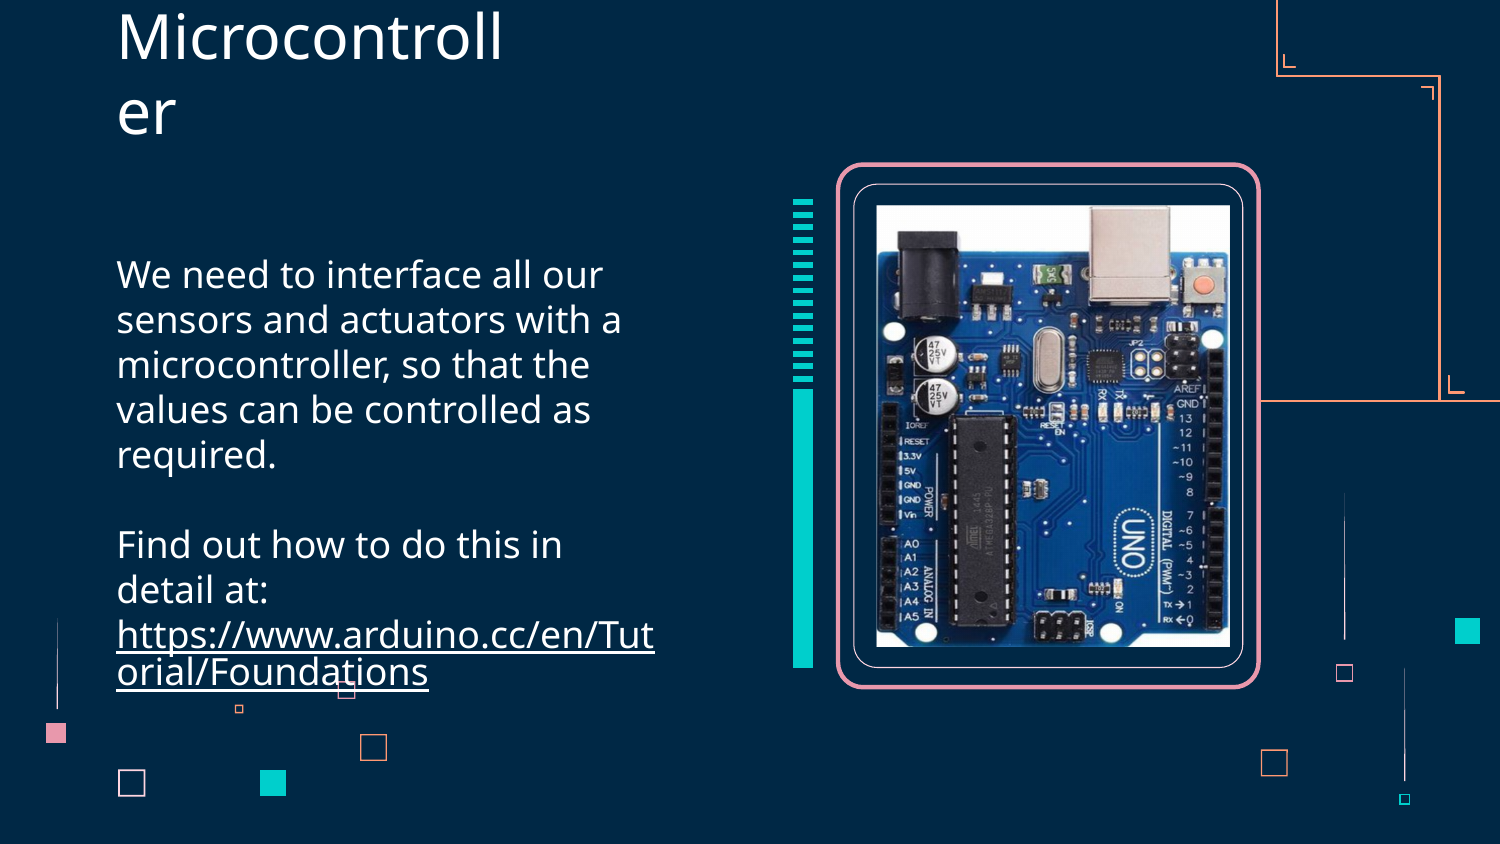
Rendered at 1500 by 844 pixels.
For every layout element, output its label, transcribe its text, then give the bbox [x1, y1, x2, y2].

title Microcontroller [101, 67, 543, 163]
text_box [792, 162, 1262, 690]
list We need to interface all our sensors and actuators with a microcontroller, so that the values can be controlled as required. Find out how to do this in detail at:https://www.arduino.cc/en/Tutorial/Foundations [101, 235, 682, 579]
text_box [1260, 0, 1500, 402]
picture [832, 249, 1274, 603]
